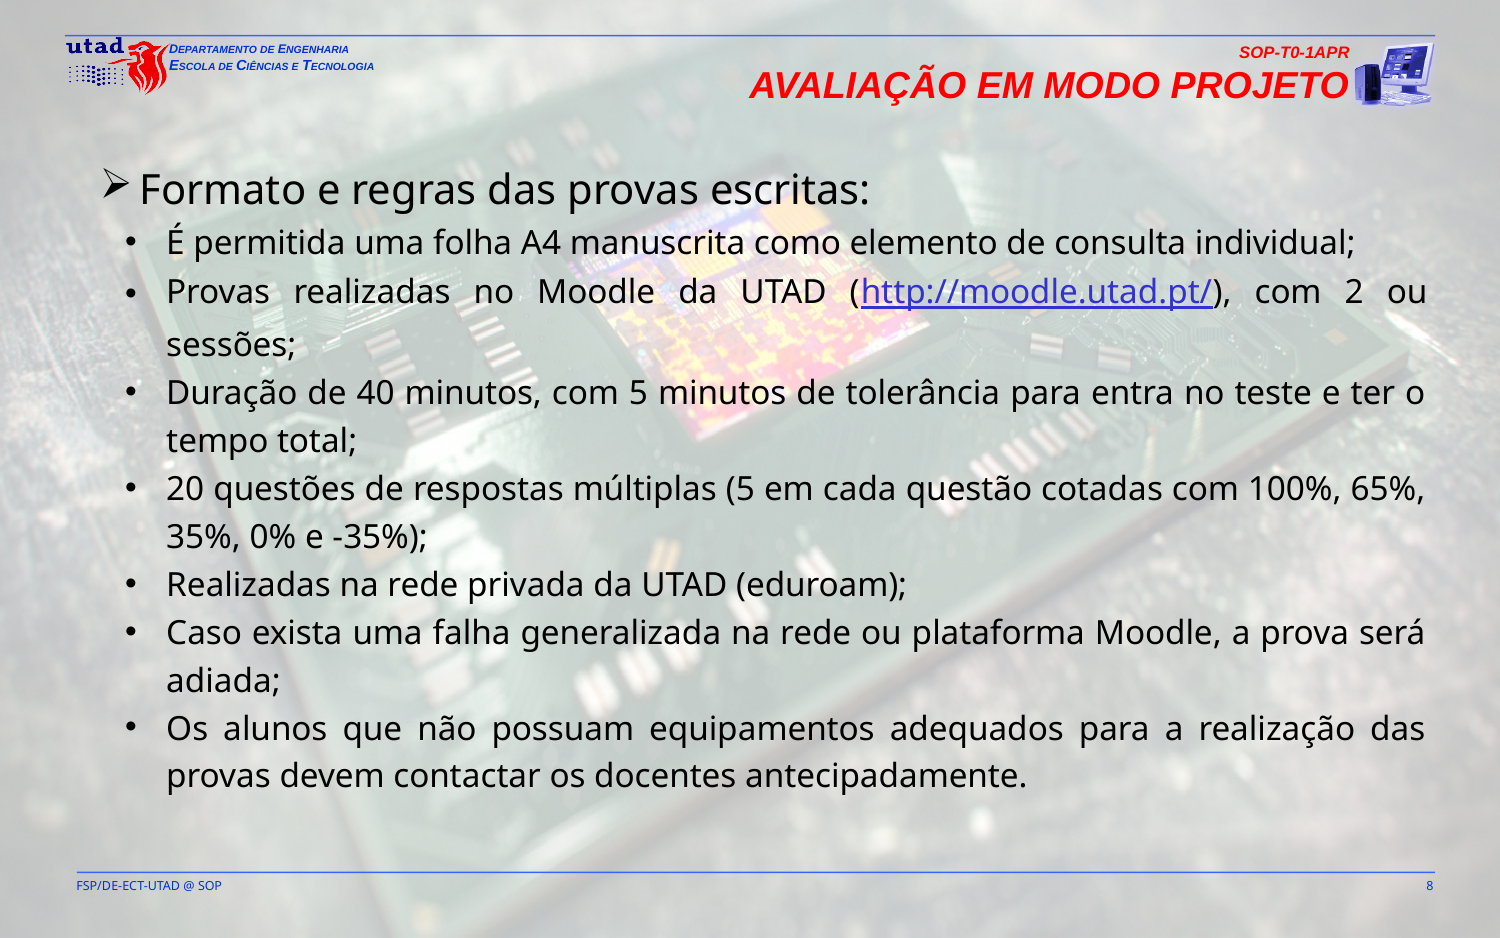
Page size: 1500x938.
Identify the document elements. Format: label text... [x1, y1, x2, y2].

title SOP-T0-1APR Avaliação em Modo Projeto [493, 35, 1362, 105]
picture [64, 35, 172, 97]
picture [1346, 33, 1442, 115]
text_box Formato e regras das provas escritas: É permitida uma folha A4 manuscrita como elemento de consulta individual; Provas realizadas no Moodle da UTAD (http://moodle.utad.pt/), com 2 ou sessões; Duração de 40 minutos, com 5 minutos de tolerância para entra no teste e ter o tempo total; 20 questões de respostas múltiplas (5 em cada questão cotadas com 100%, 65%, 35%, 0% e -35%); Realizadas na rede privada da UTAD (eduroam); Caso exista uma falha generalizada na rede ou plataforma Moodle, a prova será adiada; Os alunos que não possuam equipamentos adequados para a realização das provas devem contactar os docentes antecipadamente. [88, 147, 1440, 801]
